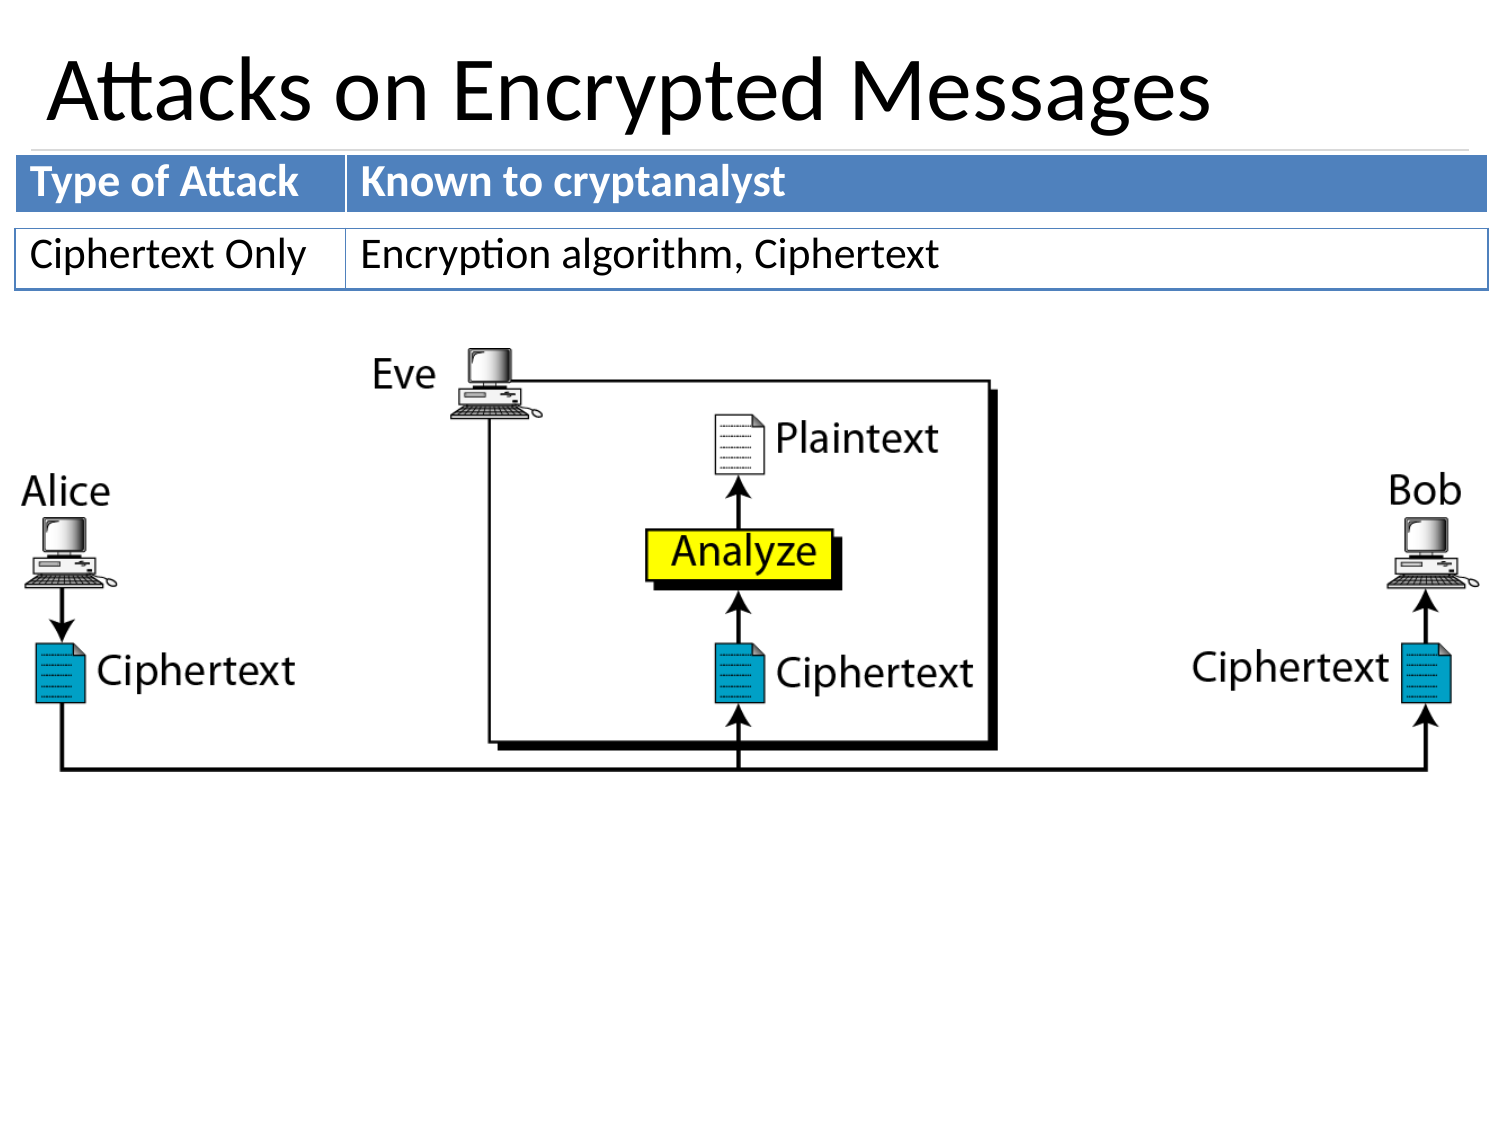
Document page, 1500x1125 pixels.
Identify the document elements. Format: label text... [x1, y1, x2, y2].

table_header Ciphertext Only [16, 229, 345, 288]
title Attacks on Encrypted Messages [31, 17, 1469, 150]
picture [20, 347, 1480, 772]
table_header Encryption algorithm, Ciphertext [346, 229, 1487, 288]
table_header Known to cryptanalyst [347, 155, 1487, 212]
table_header Type of Attack [16, 155, 345, 212]
